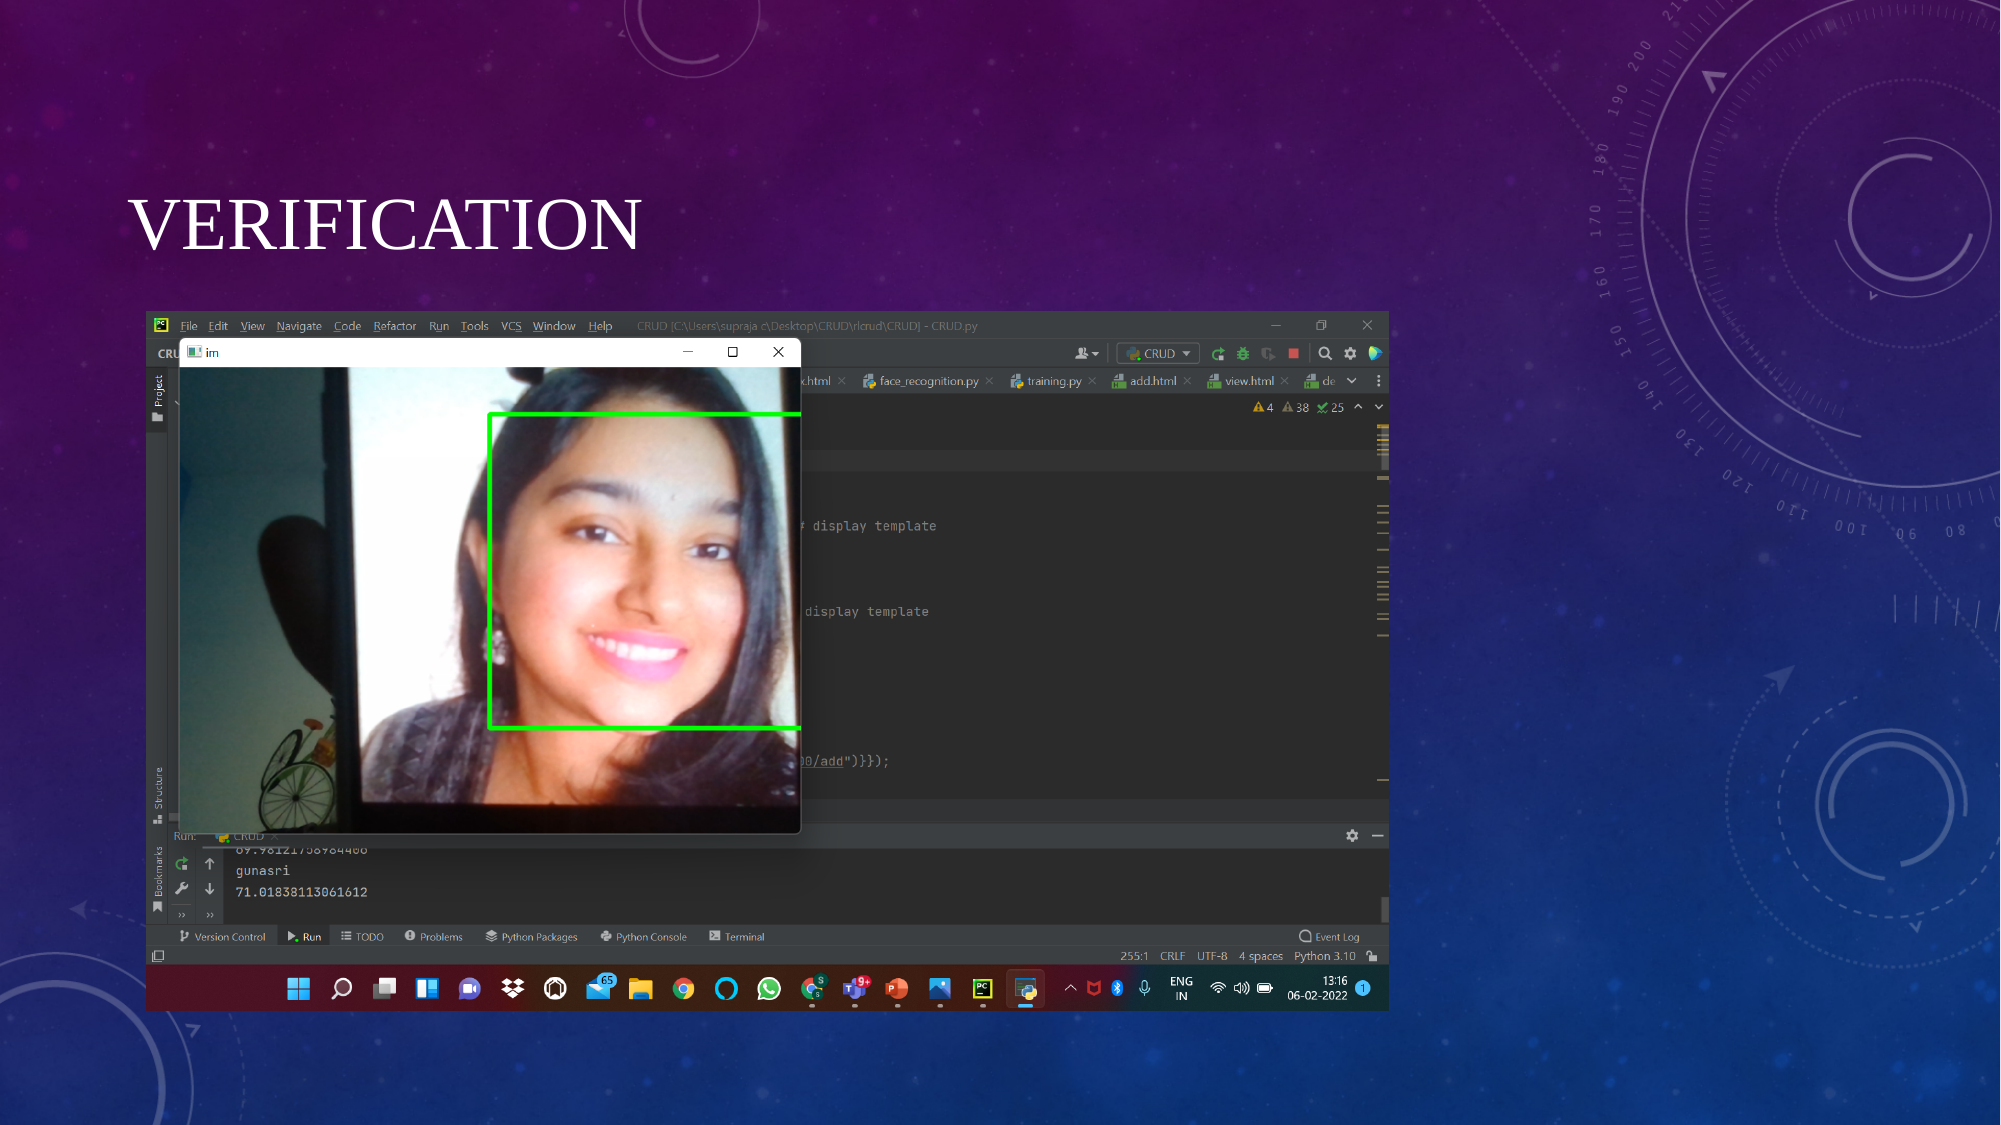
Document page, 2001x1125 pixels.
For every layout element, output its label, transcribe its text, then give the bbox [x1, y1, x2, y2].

title verification [112, 99, 1775, 339]
picture [0, 0, 2001, 1125]
